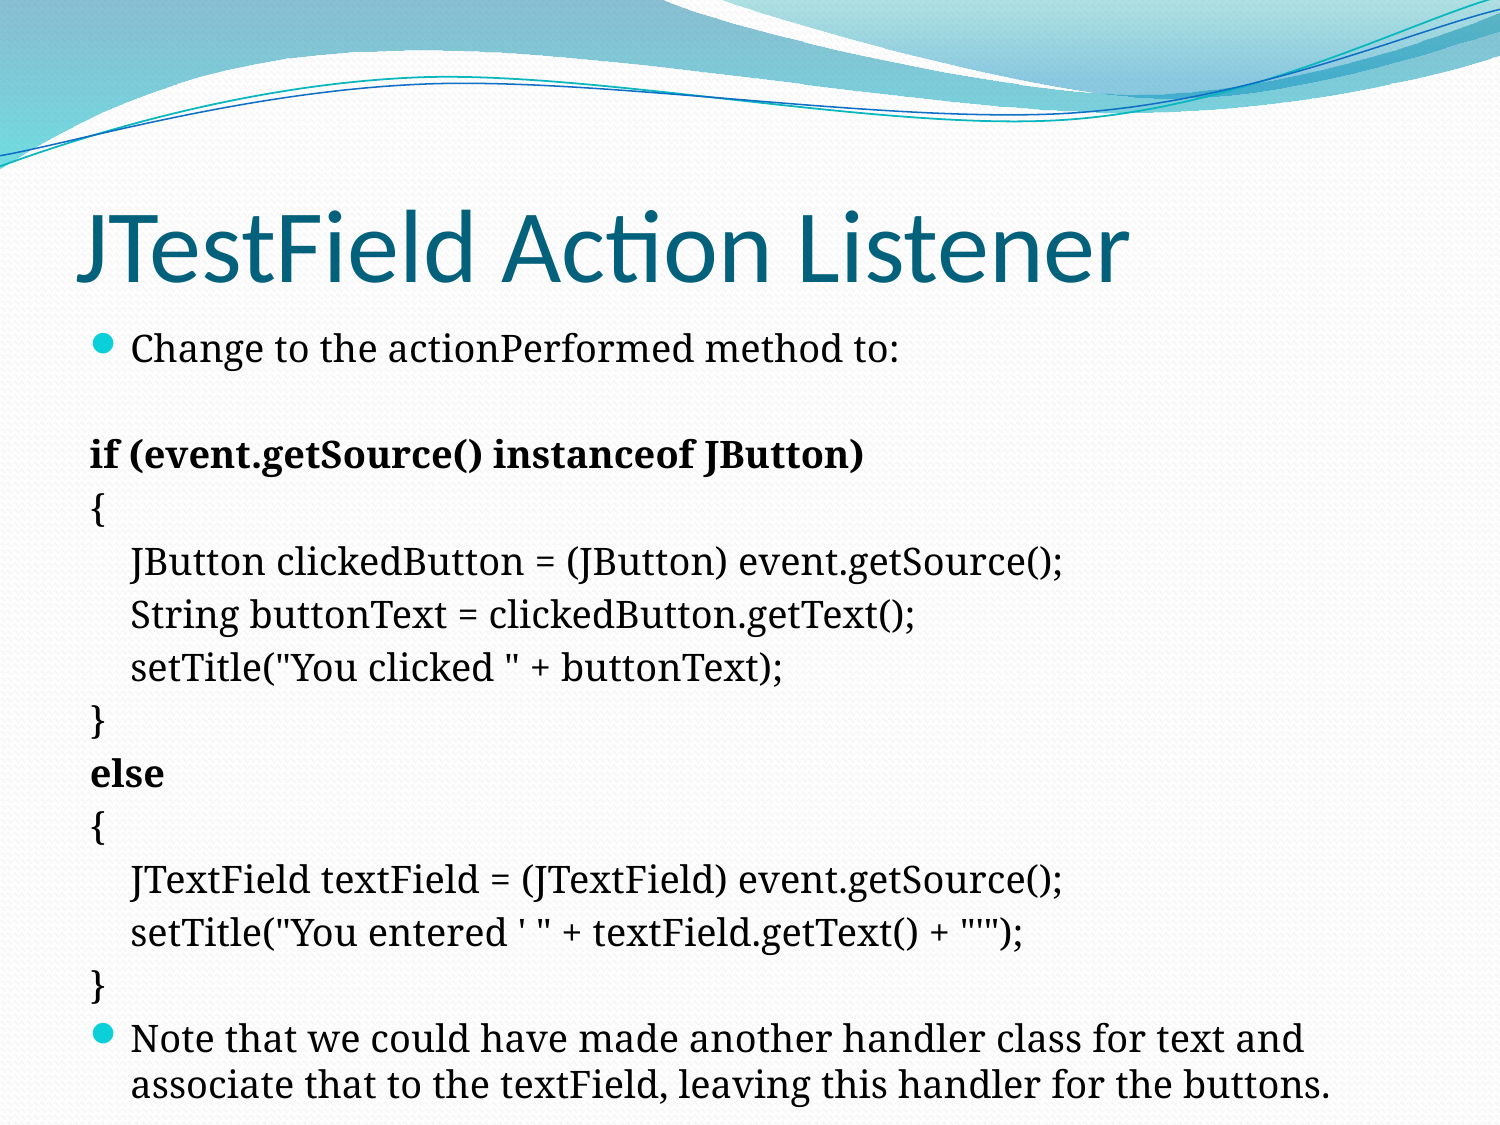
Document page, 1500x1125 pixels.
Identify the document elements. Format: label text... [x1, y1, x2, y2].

title JTestField Action Listener [75, 115, 1425, 303]
list Change to the actionPerformed method to: if (event.getSource() instanceof JButton) { JButton clickedButton = (JButton) event.getSource(); String buttonText = clickedButton.getText(); setTitle("You clicked " + buttonText); } else { JTextField textField = (JTextField) event.getSource(); setTitle("You entered ' " + textField.getText() + "'"); } Note that we could have made another handler class for text and associate that to the textField, leaving this handler for the buttons. [75, 317, 1425, 1125]
